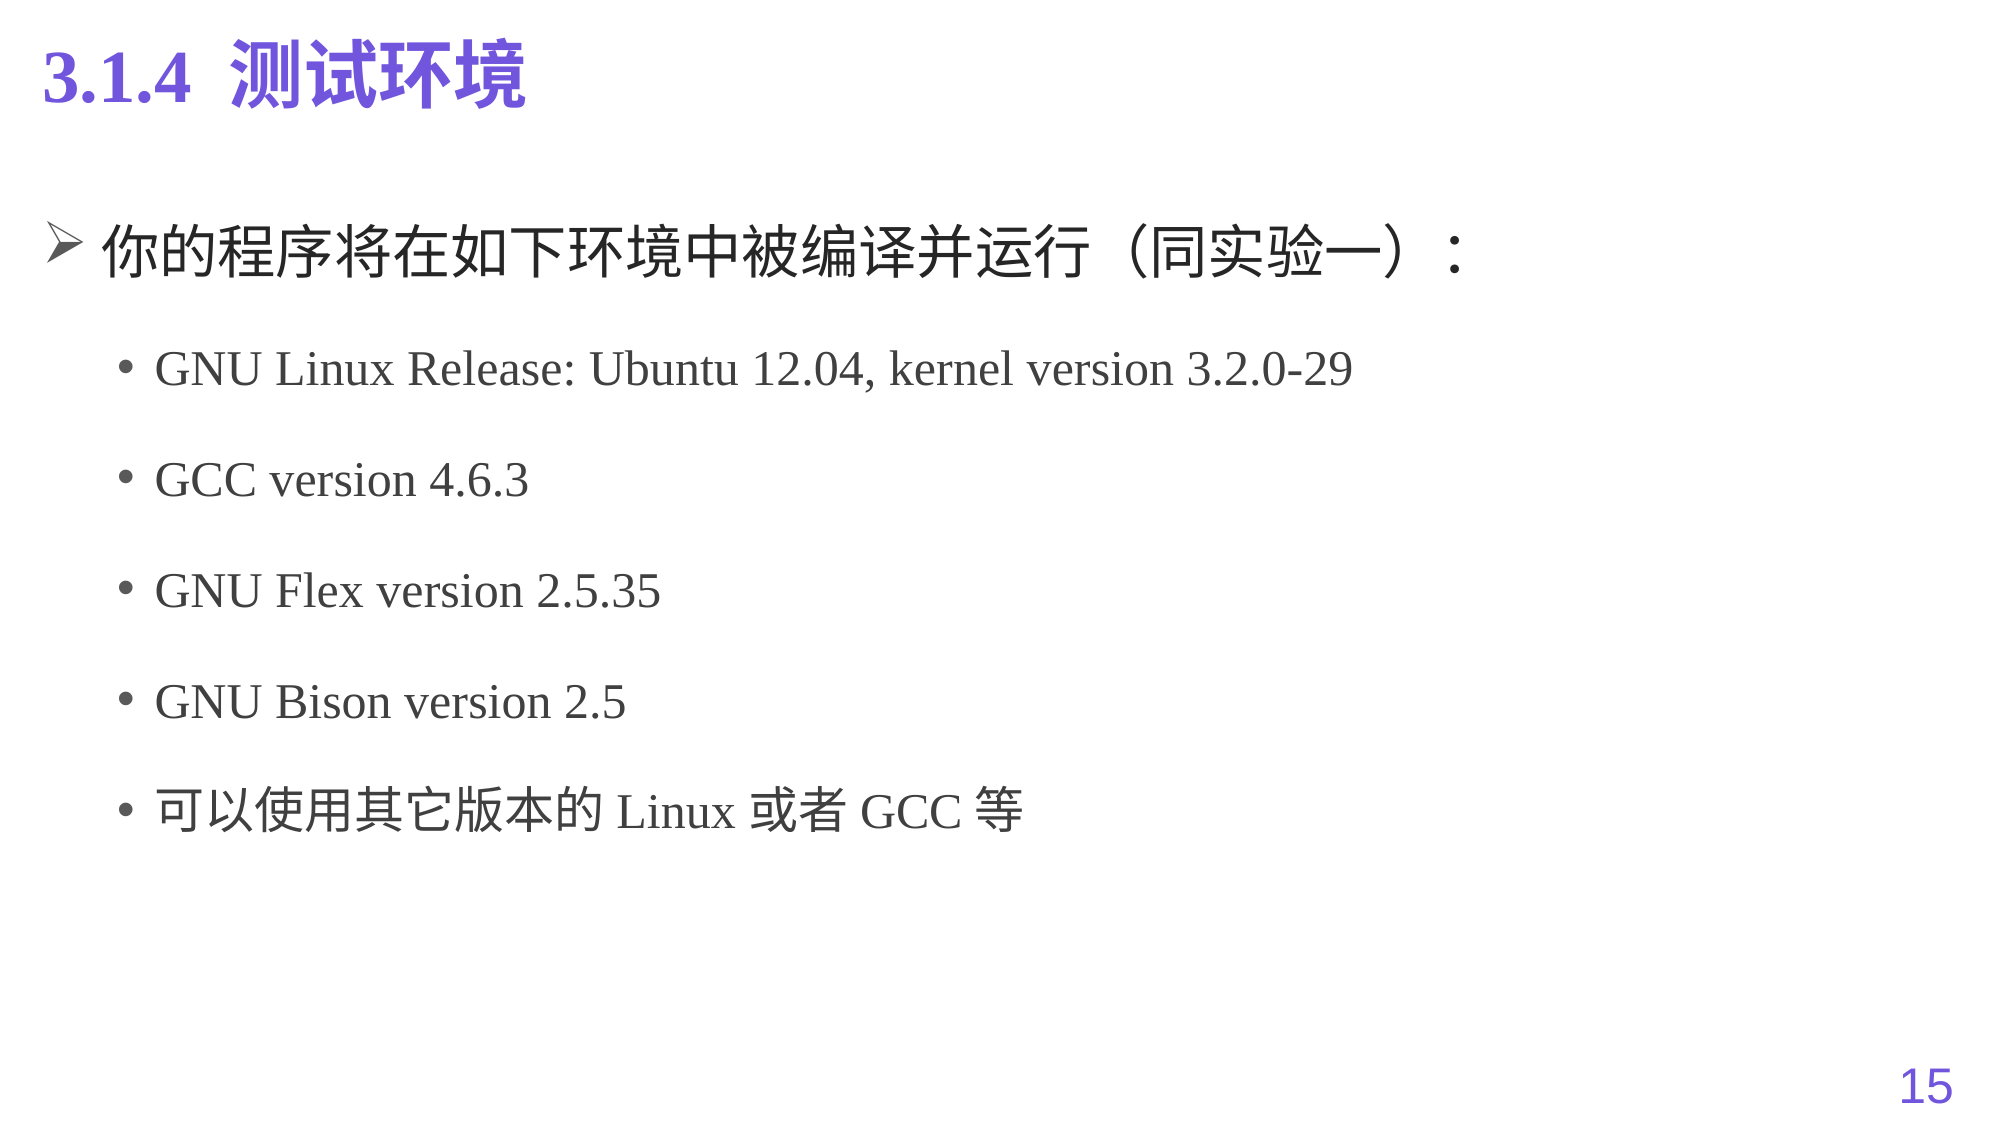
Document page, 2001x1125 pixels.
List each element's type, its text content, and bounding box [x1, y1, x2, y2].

slide_number 15 [1839, 1053, 1969, 1113]
title 3.1.4 测试环境 [27, 3, 1969, 154]
list 你的程序将在如下环境中被编译并运行（同实验一）： GNU Linux Release: Ubuntu 12.04, kernel version 3.2.0-29 GCC version 4.6.3 GNU Flex version 2.5.35 GNU Bison version 2.5 可以使用其它版本的Linux或者GCC等 [27, 172, 1969, 1043]
